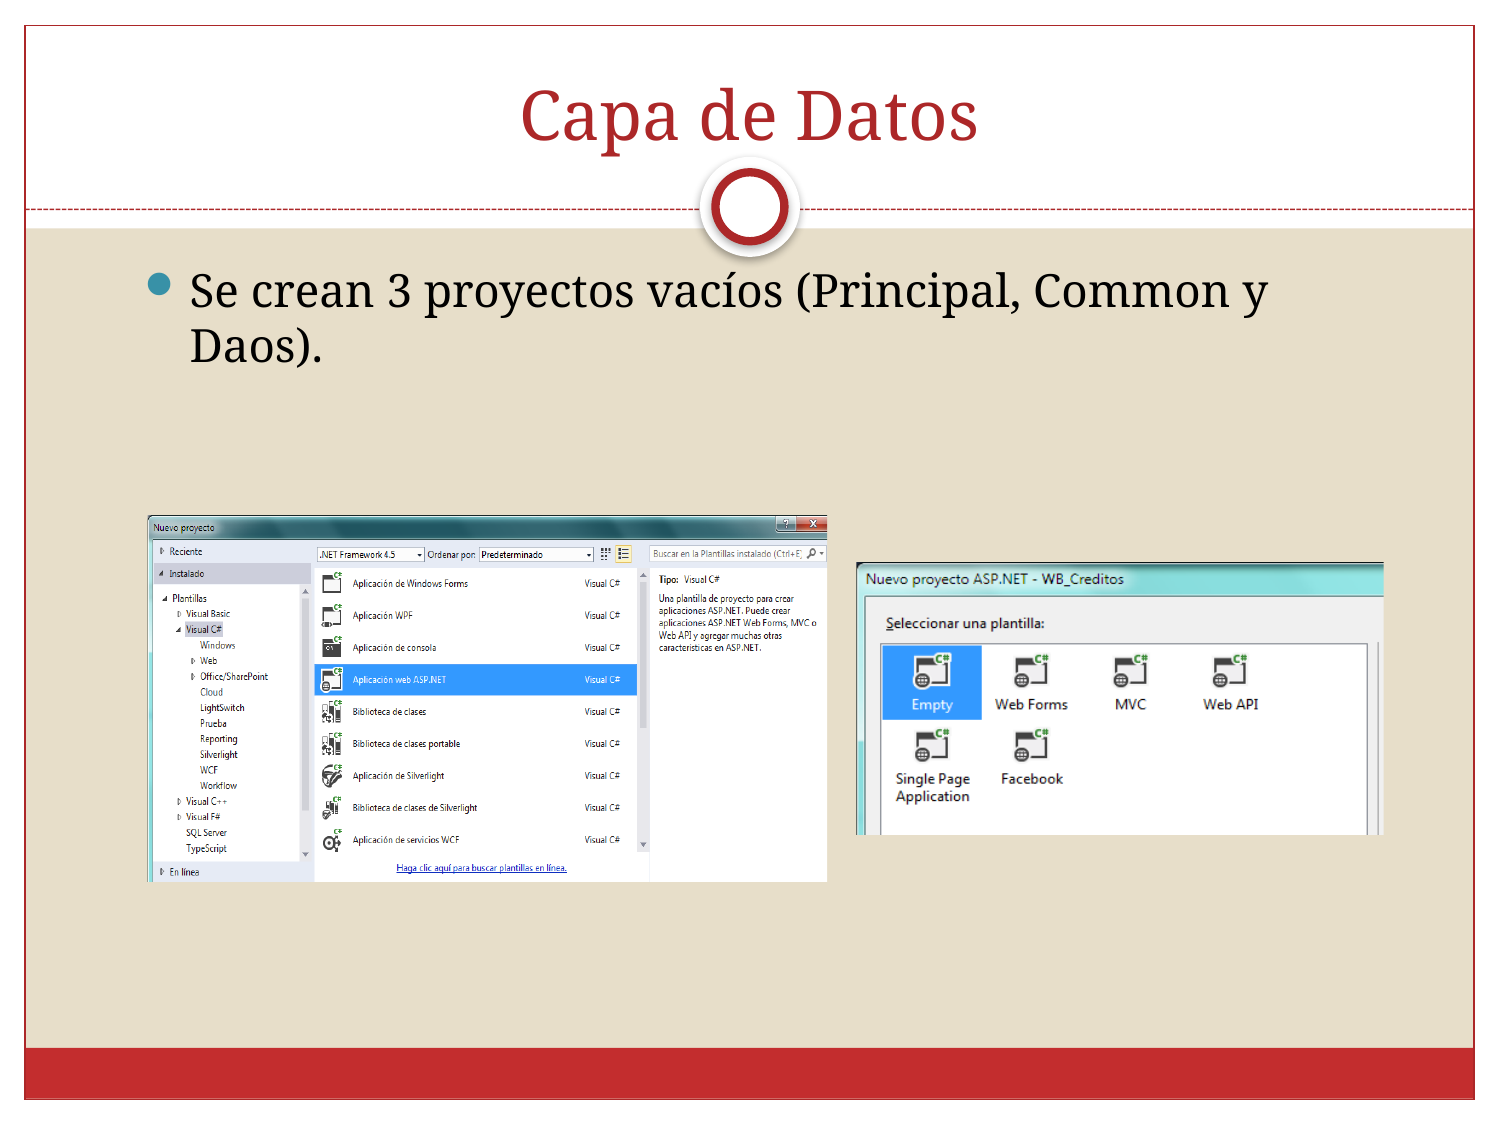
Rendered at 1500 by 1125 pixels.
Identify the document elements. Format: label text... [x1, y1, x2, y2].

list Se crean 3 proyectos vacíos (Principal, Common y Daos). [129, 224, 1371, 409]
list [147, 514, 828, 882]
picture [855, 562, 1384, 835]
title Capa de Datos [49, 37, 1450, 162]
